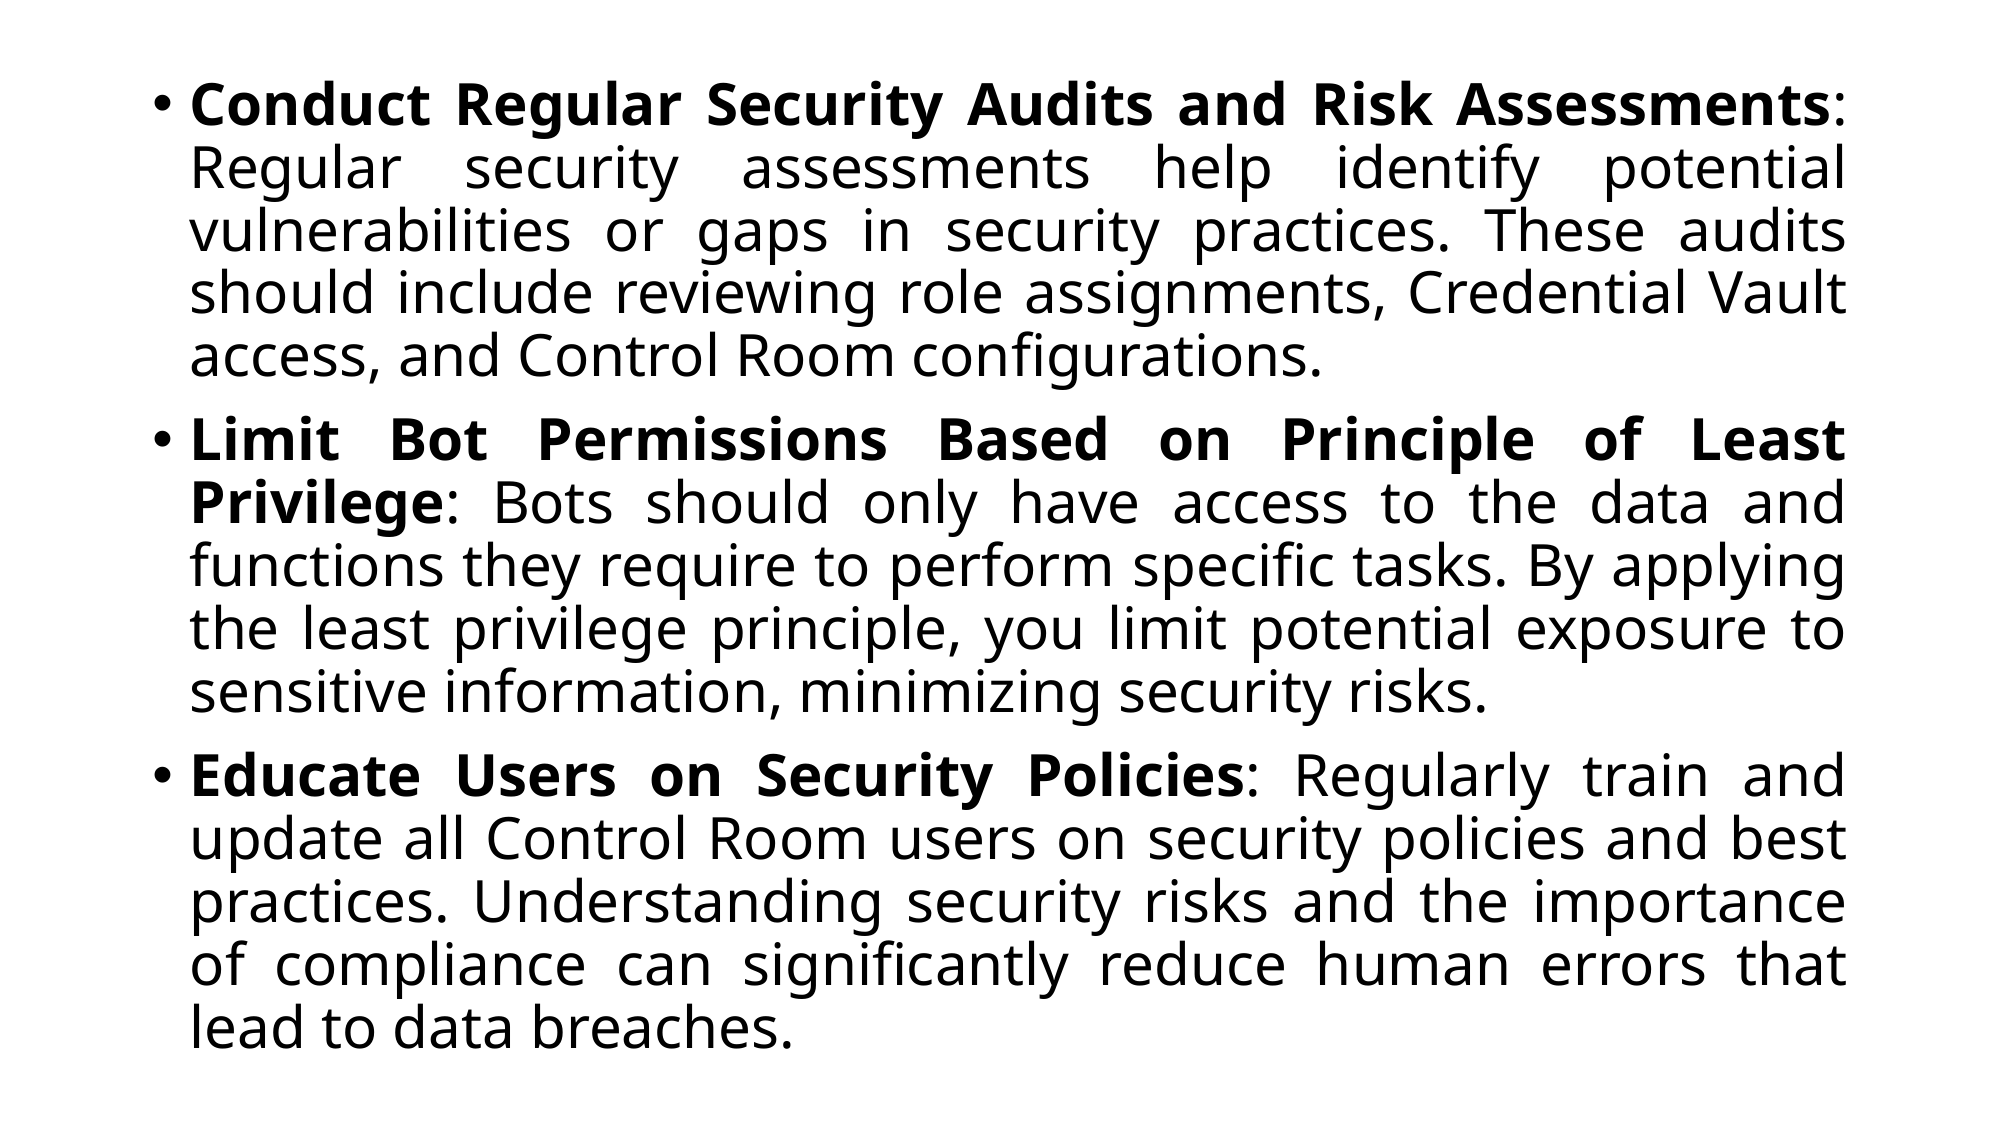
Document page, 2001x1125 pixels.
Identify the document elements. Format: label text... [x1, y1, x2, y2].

list Conduct Regular Security Audits and Risk Assessments: Regular security assessments help identify potential vulnerabilities or gaps in security practices. These audits should include reviewing role assignments, Credential Vault access, and Control Room configurations. Limit Bot Permissions Based on Principle of Least Privilege: Bots should only have access to the data and functions they require to perform specific tasks. By applying the least privilege principle, you limit potential exposure to sensitive information, minimizing security risks. Educate Users on Security Policies: Regularly train and update all Control Room users on security policies and best practices. Understanding security risks and the importance of compliance can significantly reduce human errors that lead to data breaches. [137, 67, 1863, 1014]
